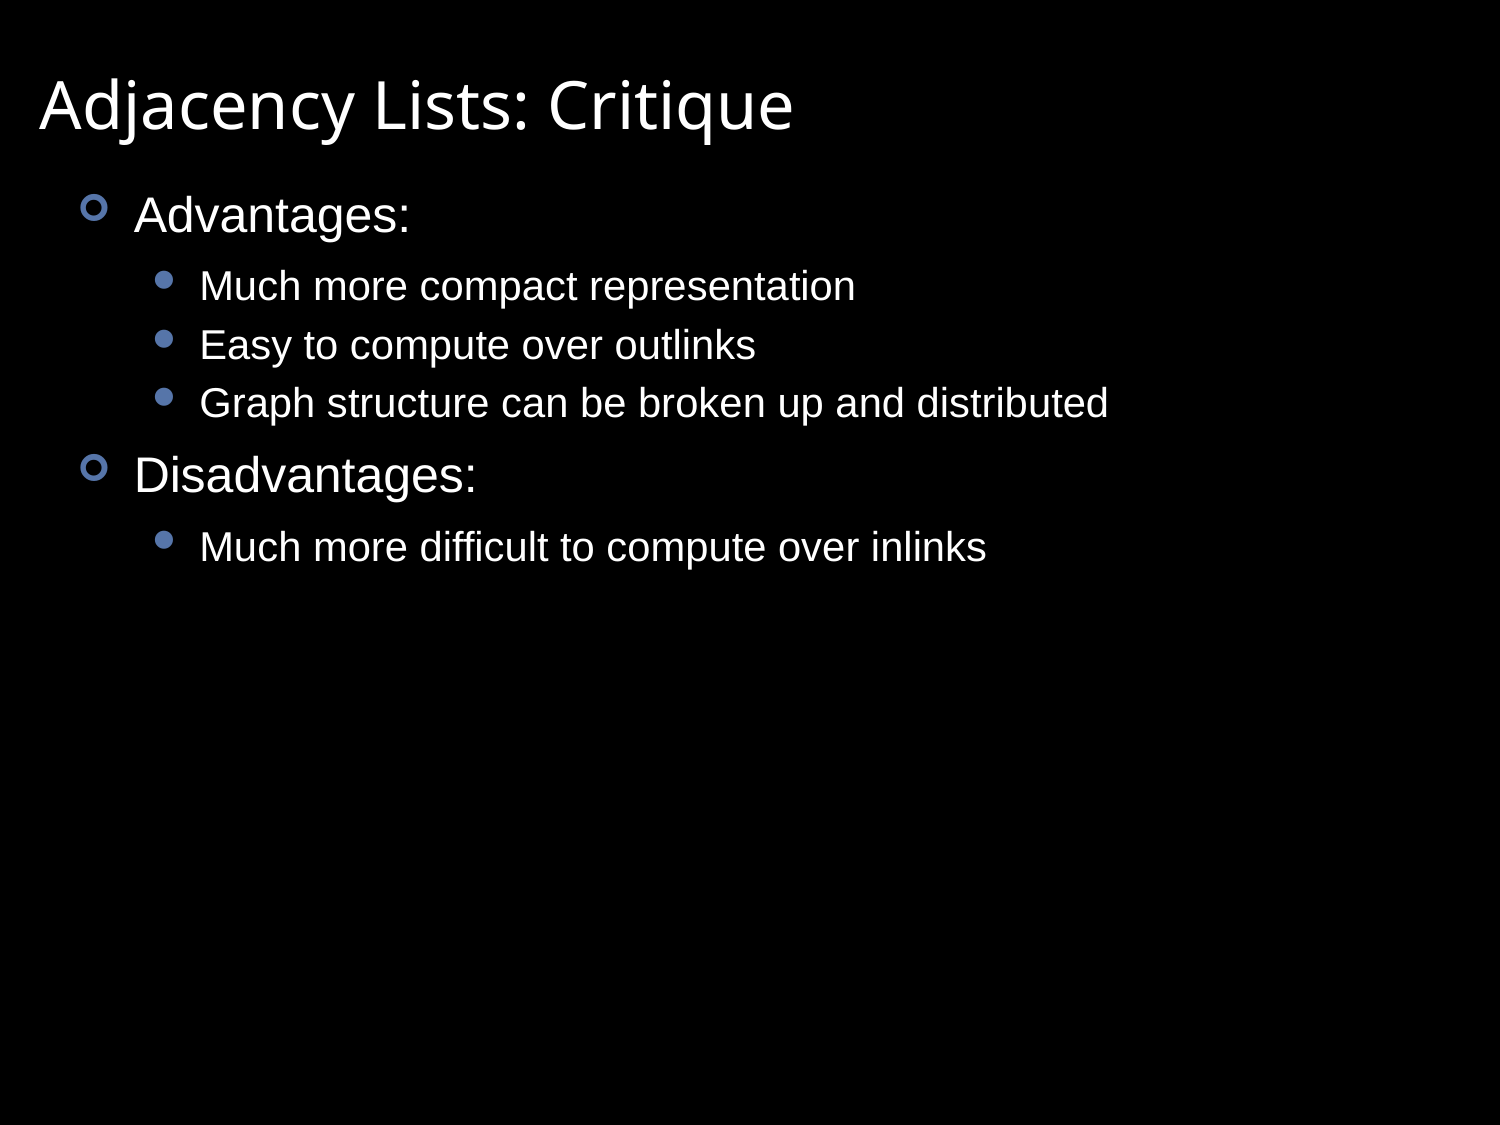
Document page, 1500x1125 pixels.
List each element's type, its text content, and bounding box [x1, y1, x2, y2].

title Adjacency Lists: Critique [24, 18, 1451, 188]
list Advantages: Much more compact representation Easy to compute over outlinks Graph structure can be broken up and distributed Disadvantages: Much more difficult to compute over inlinks [62, 174, 1451, 1013]
